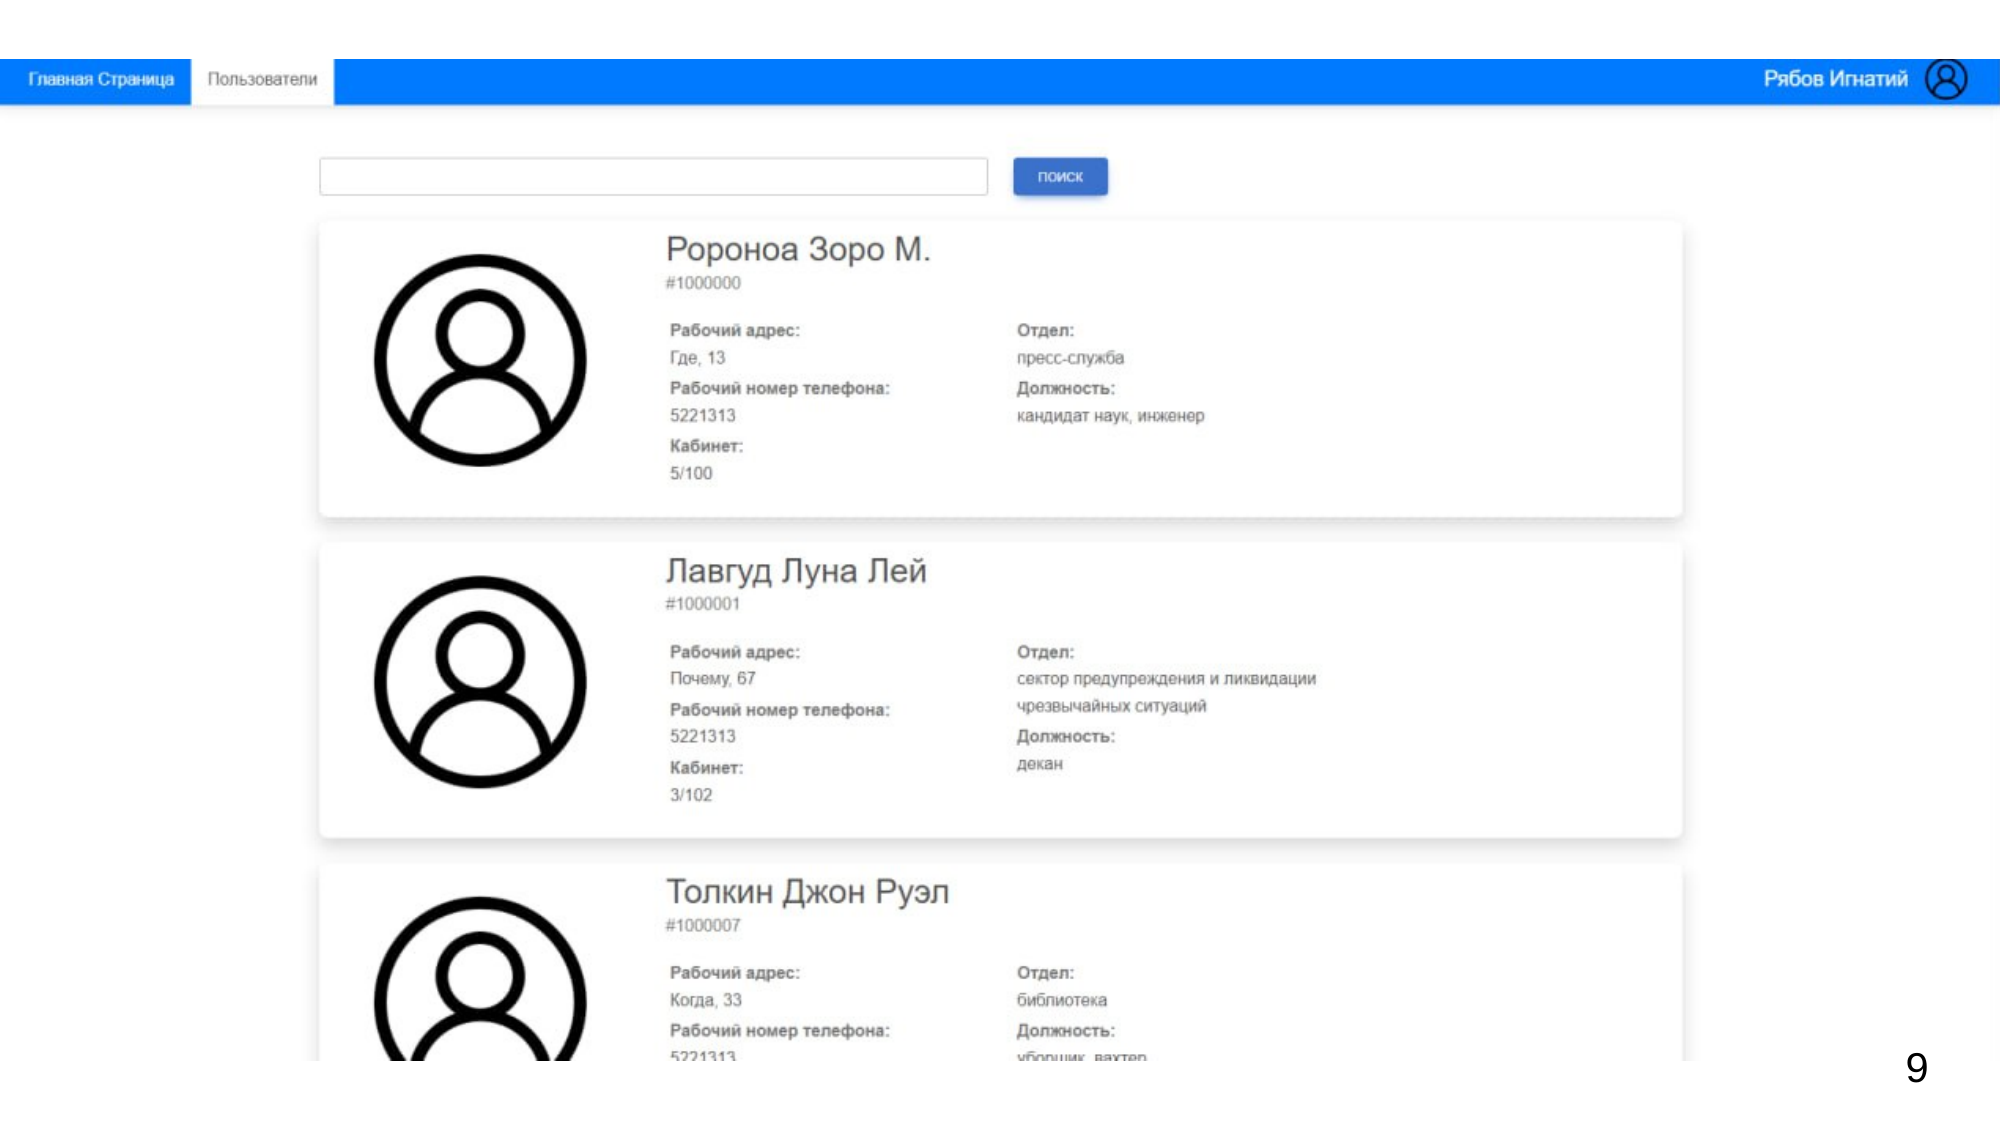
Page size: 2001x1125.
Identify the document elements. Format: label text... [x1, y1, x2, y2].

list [0, 59, 2000, 1061]
text_box 9 [1890, 1061, 1972, 1098]
